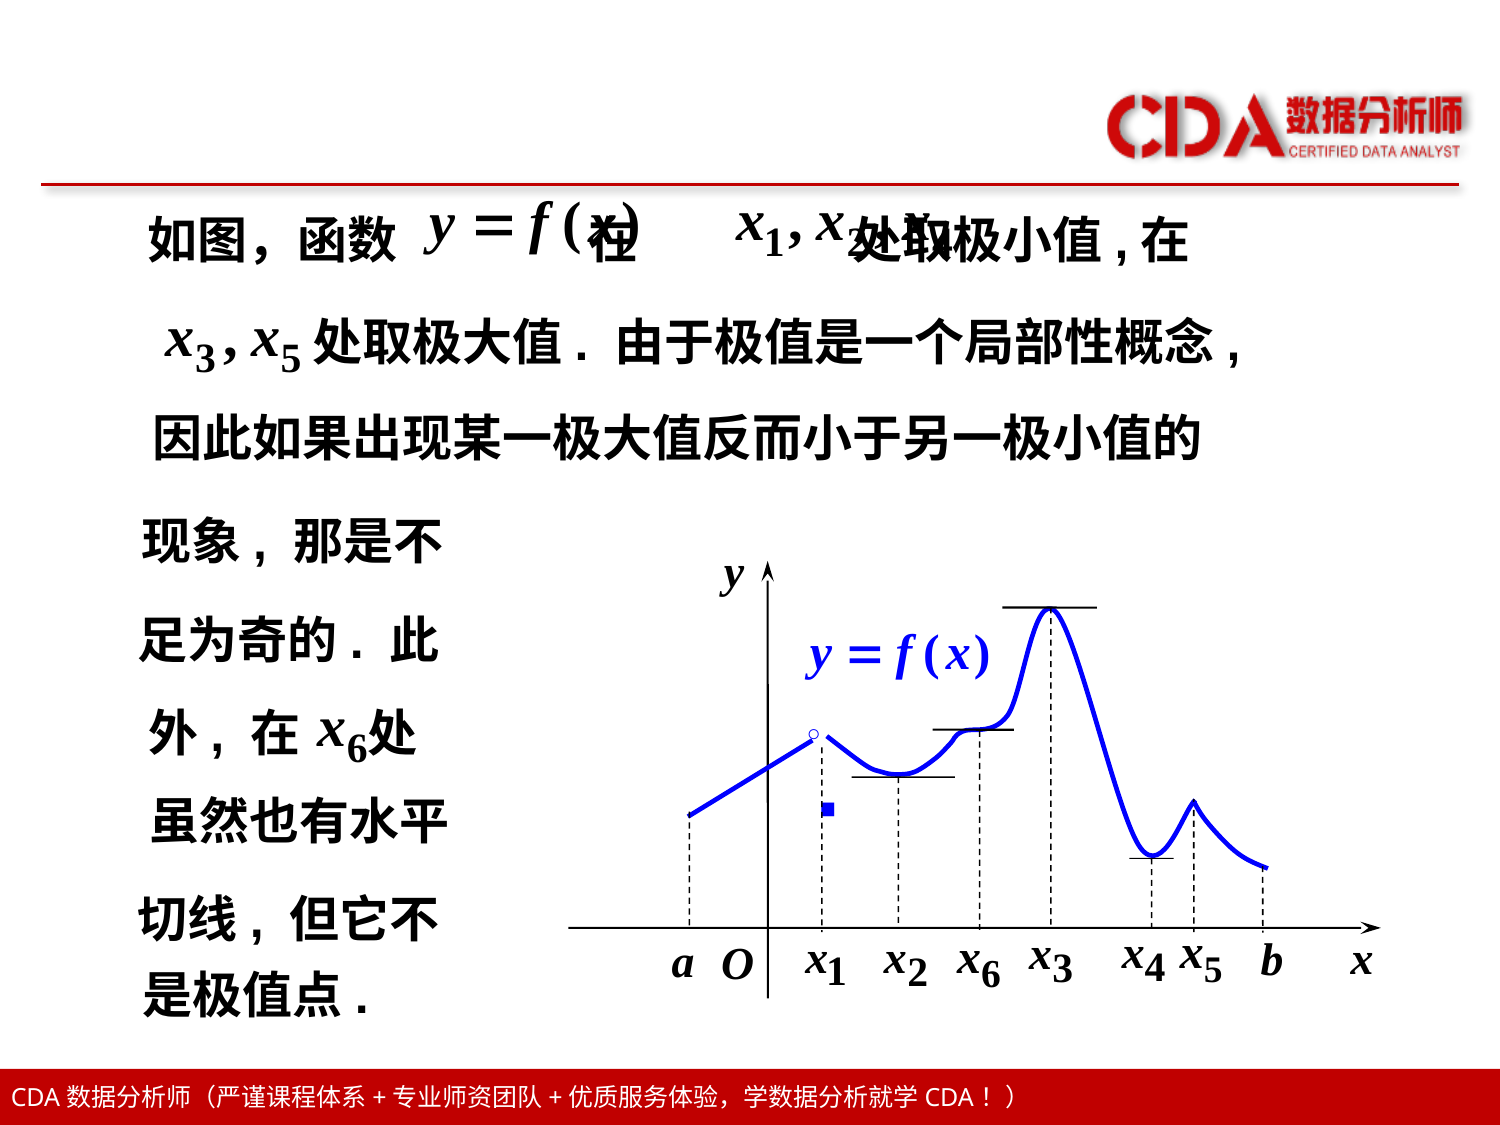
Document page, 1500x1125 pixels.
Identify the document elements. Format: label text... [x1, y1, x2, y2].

text_box 切线, 但它不 [123, 856, 455, 955]
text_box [132, 693, 434, 770]
picture [1074, 70, 1500, 174]
text_box 是极值点. [128, 955, 384, 1031]
text_box 现象, 那是不 [126, 502, 458, 577]
text_box 因此如果出现某一极大值反而小于另一极小值的 [137, 398, 1218, 474]
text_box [568, 560, 1381, 999]
text_box 足为奇的. 此 [123, 601, 455, 676]
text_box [147, 184, 1423, 270]
text_box 虽然也有水平 [134, 782, 465, 858]
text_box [157, 302, 1258, 379]
